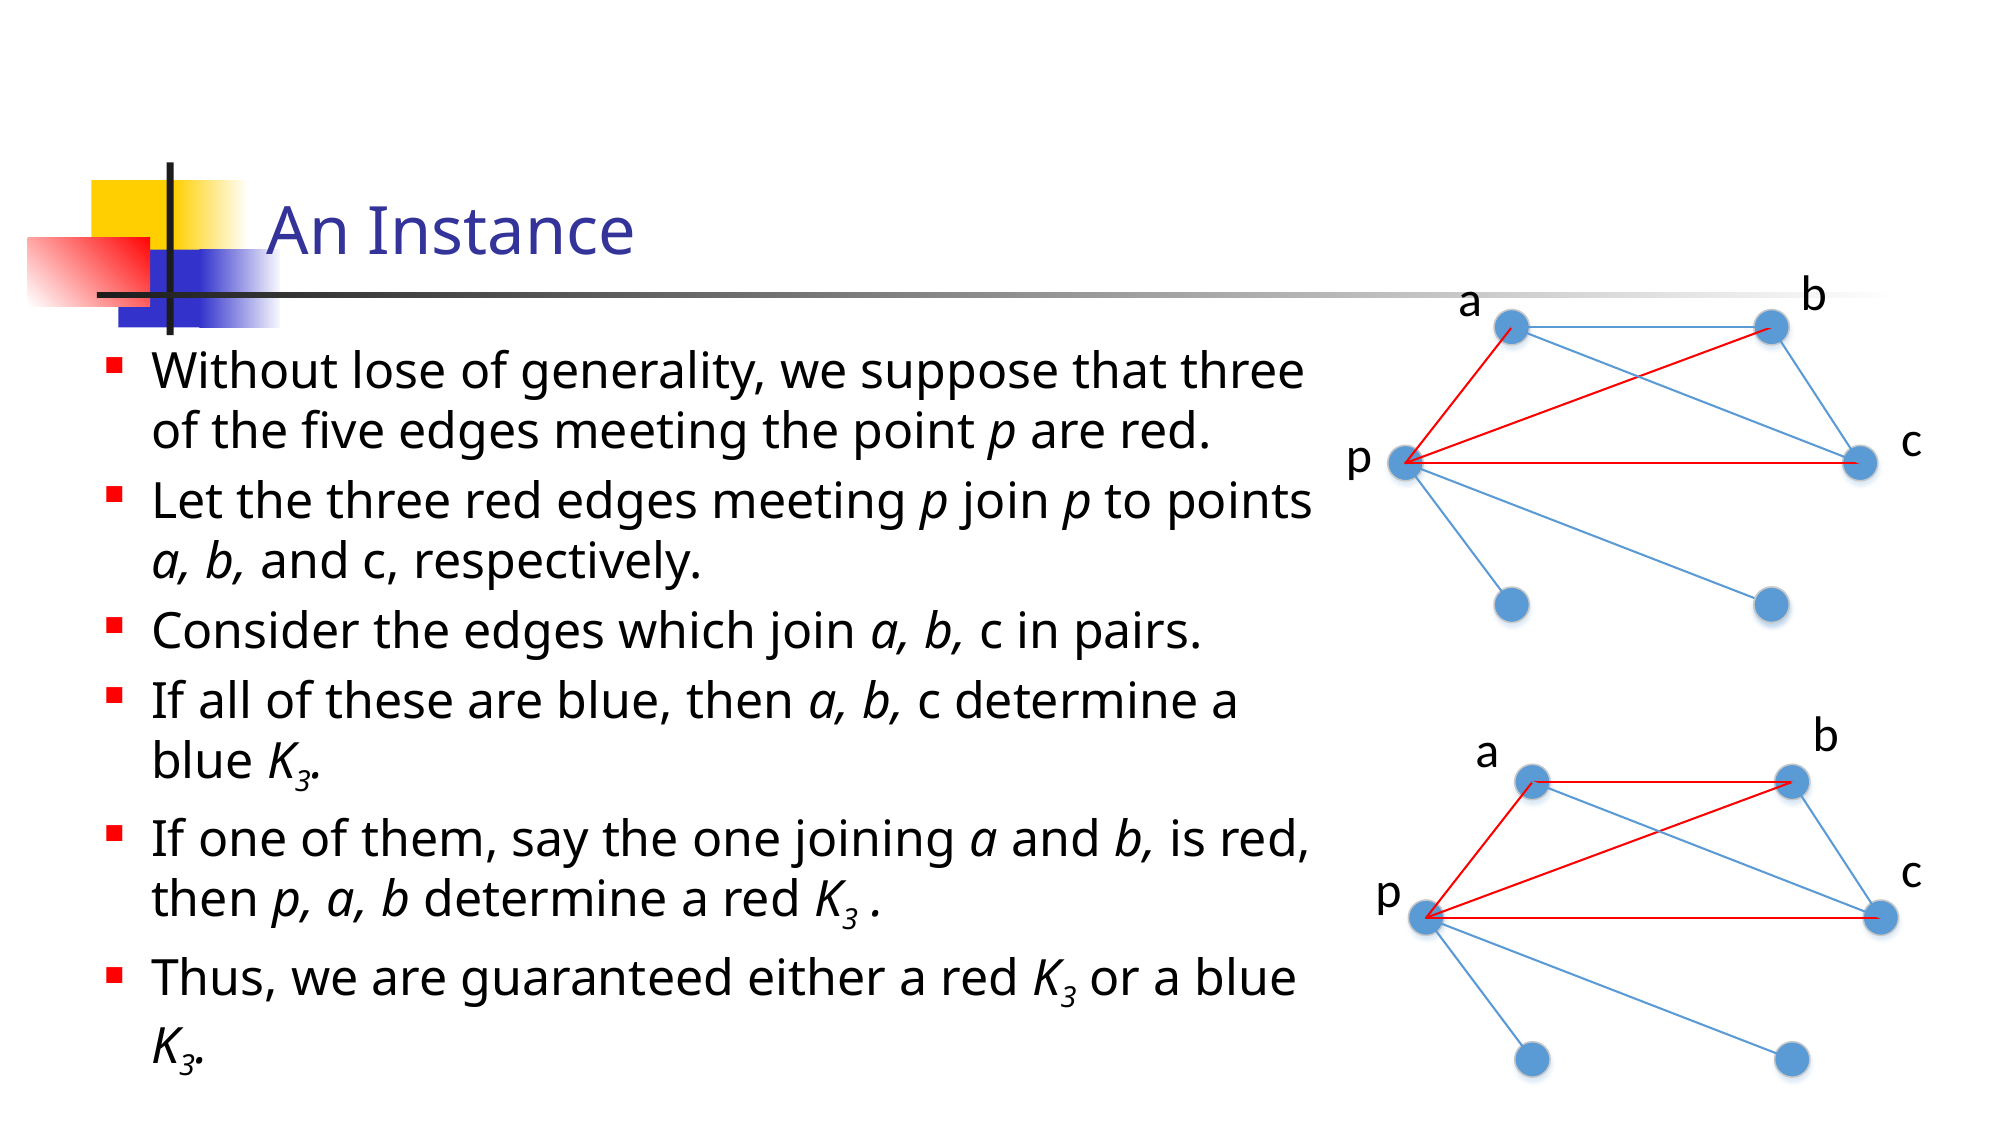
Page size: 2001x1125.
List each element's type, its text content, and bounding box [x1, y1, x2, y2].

list Without lose of generality, we suppose that three of the five edges meeting the point p are red. Let the three red edges meeting p join p to points a, b, and c, respectively. Consider the edges which join a, b, c in pairs. If all of these are blue, then a, b, c determine a blue K3. If one of them, say the one joining a and b, is red, then p, a, b determine a red K3 . Thus, we are guaranteed either a red K3 or a blue K3. [14, 331, 1335, 1109]
title An Instance [251, 35, 1957, 275]
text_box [1334, 249, 1929, 1090]
